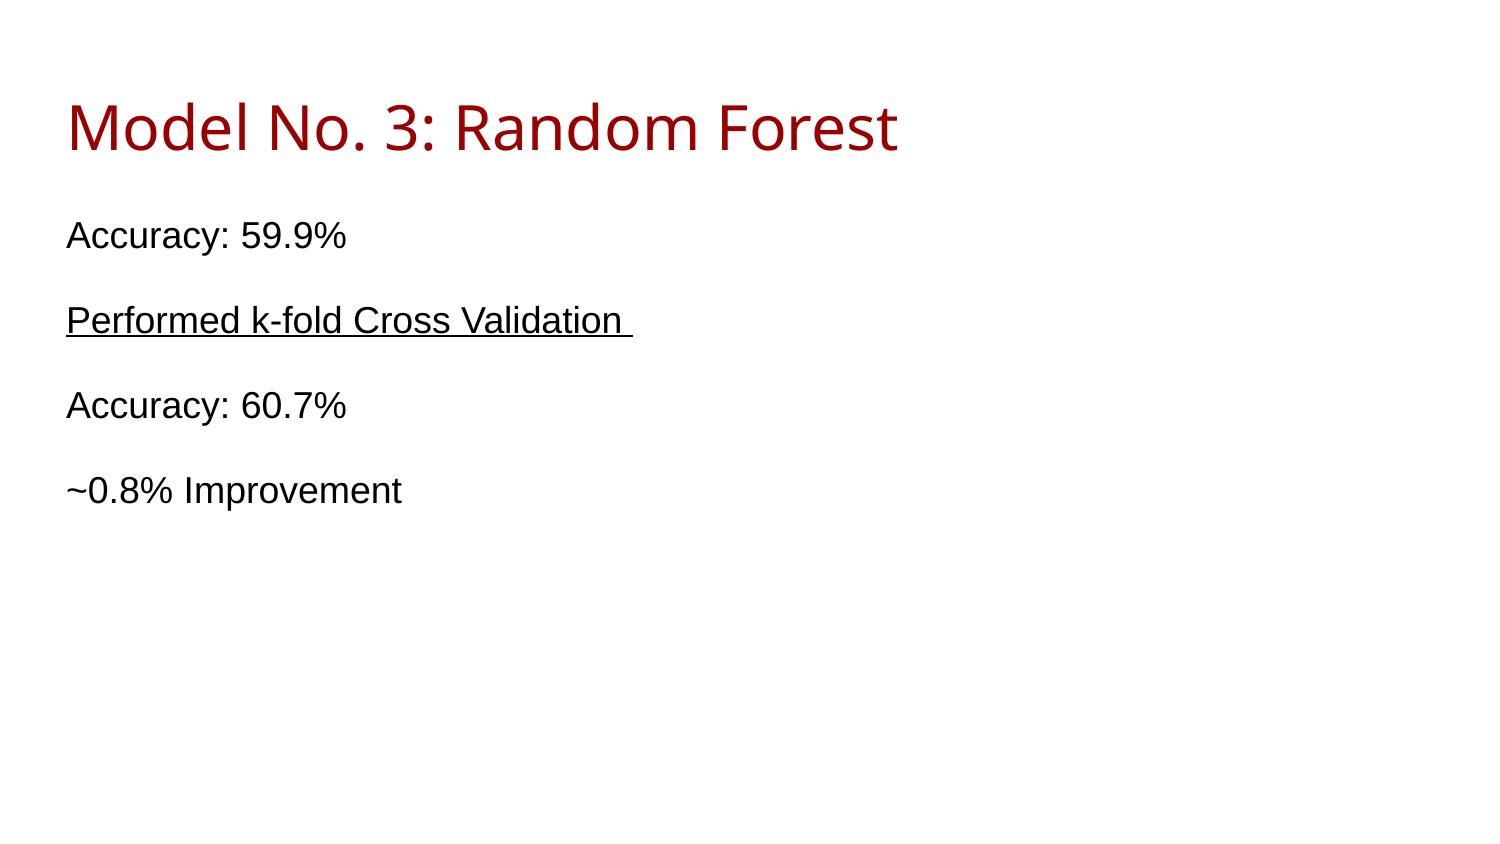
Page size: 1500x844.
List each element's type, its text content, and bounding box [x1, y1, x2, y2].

list Accuracy: 59.9% Performed k-fold Cross Validation Accuracy: 60.7% ~0.8% Improvement [51, 189, 1449, 750]
title Model No. 3: Random Forest [51, 72, 1449, 167]
